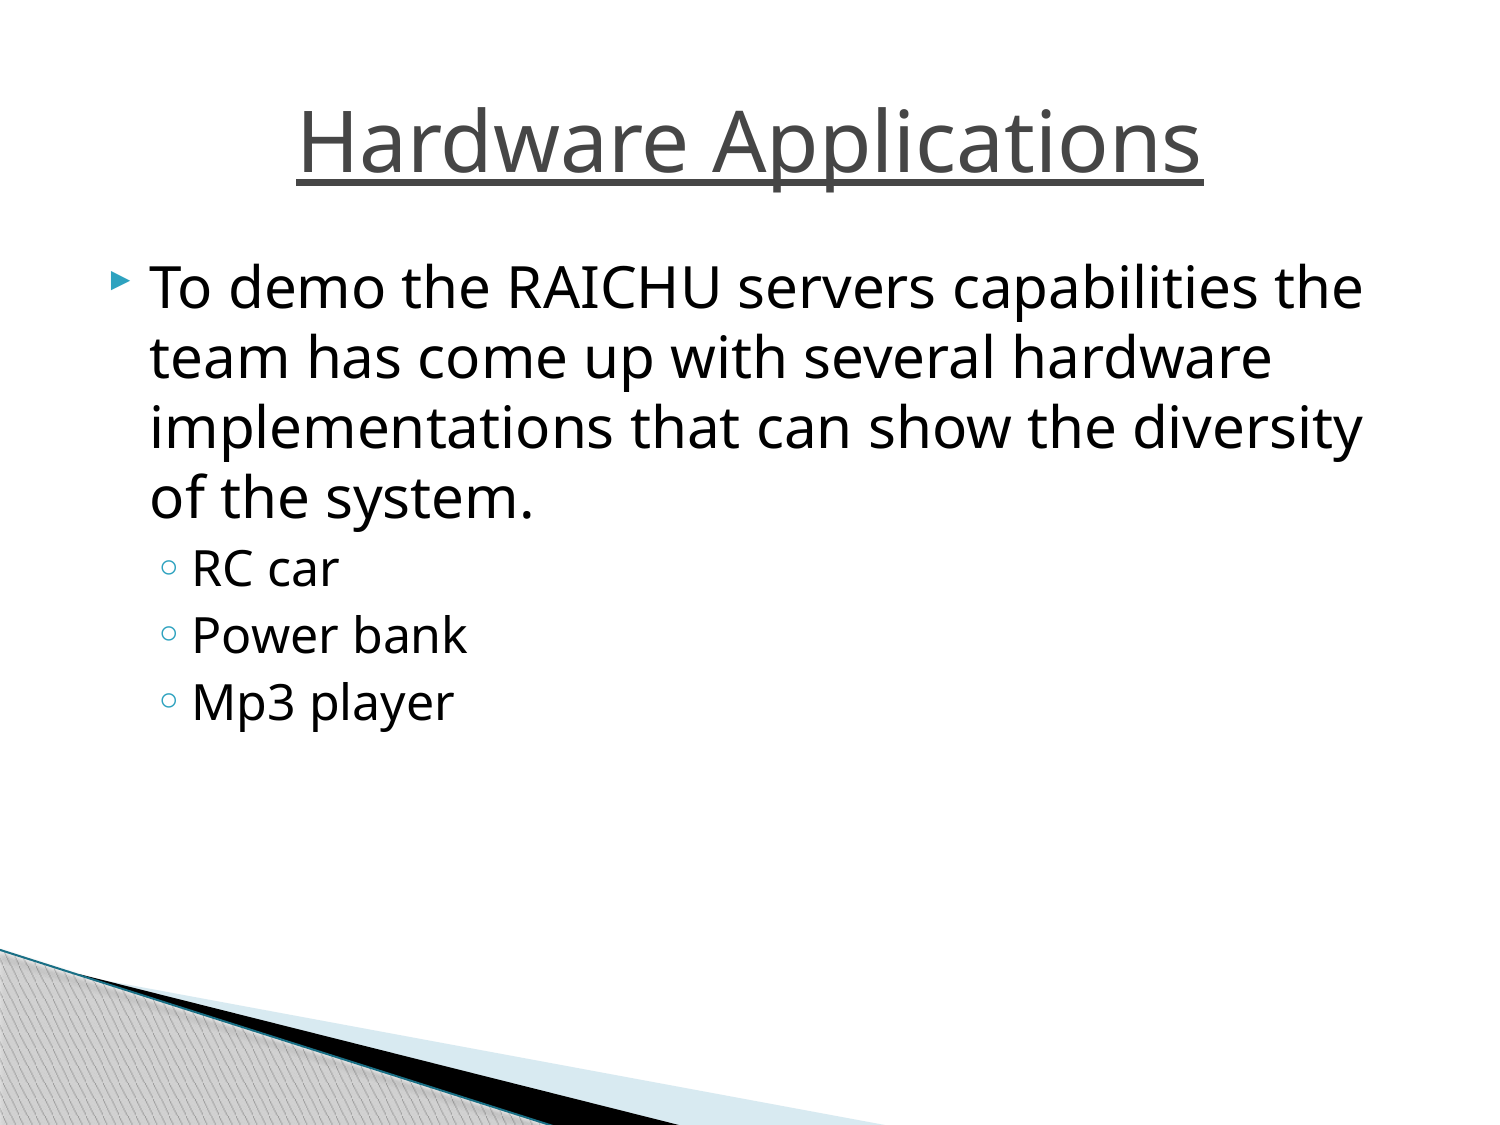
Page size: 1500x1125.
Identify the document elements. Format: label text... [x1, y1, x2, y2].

list To demo the RAICHU servers capabilities the team has come up with several hardware implementations that can show the diversity of the system. RC car Power bank Mp3 player [75, 243, 1425, 986]
title Hardware Applications [75, 45, 1425, 233]
